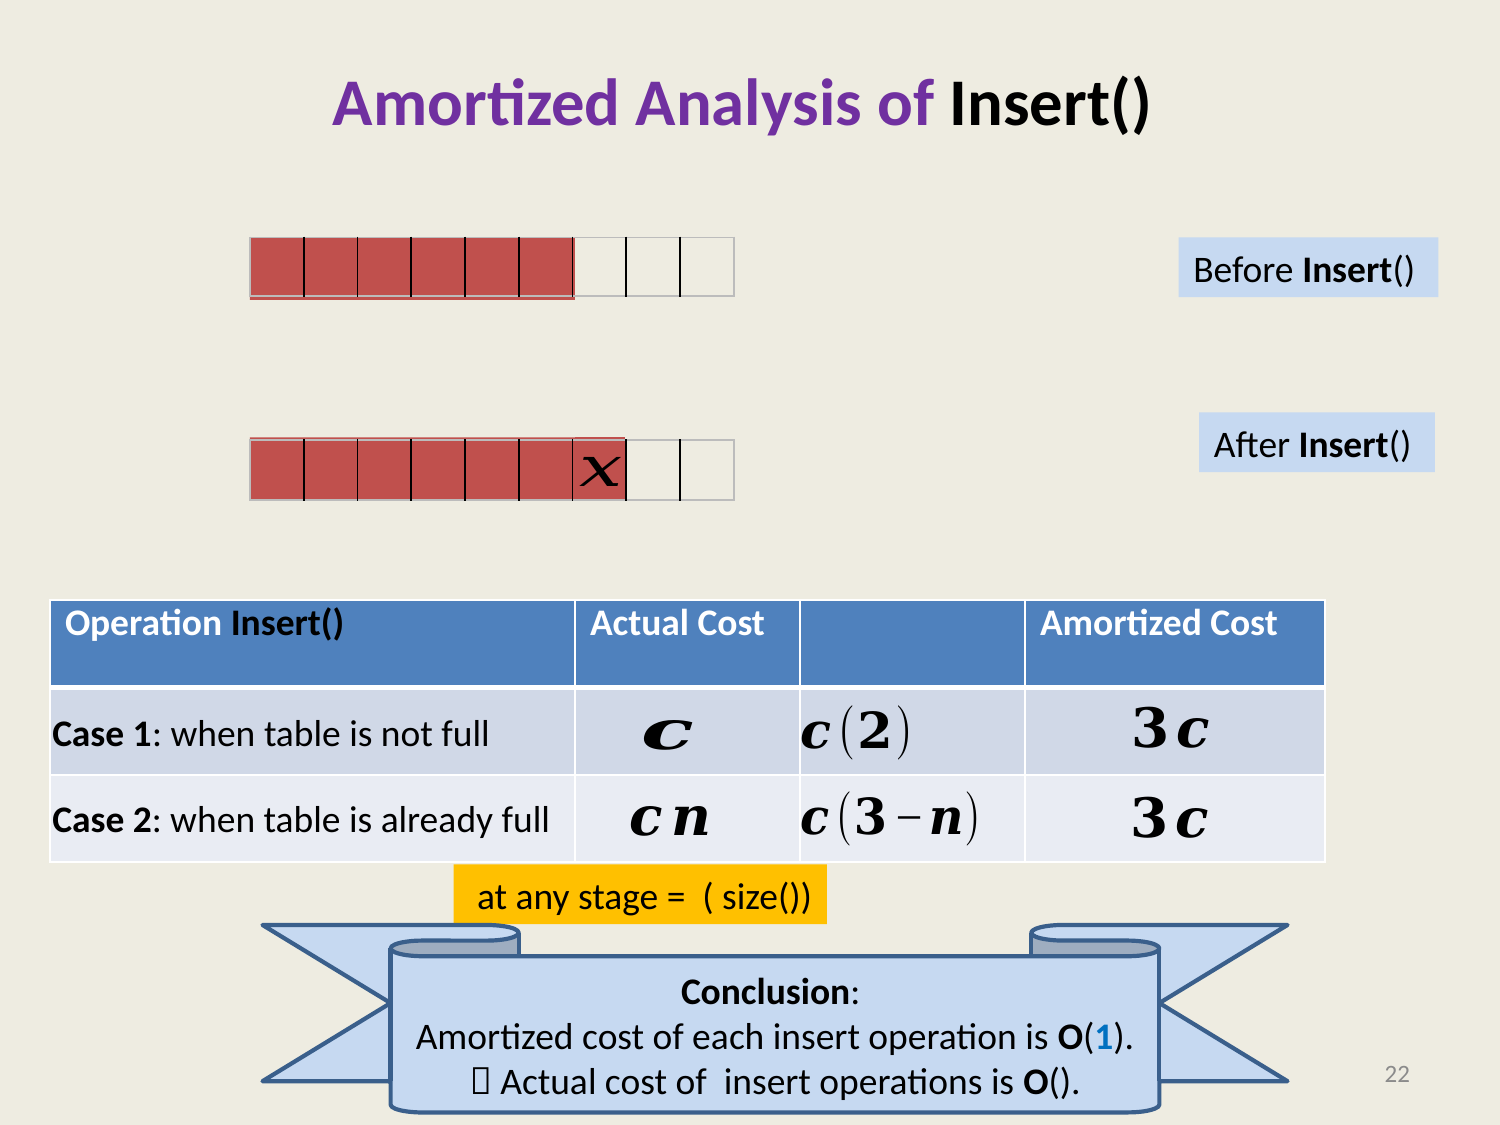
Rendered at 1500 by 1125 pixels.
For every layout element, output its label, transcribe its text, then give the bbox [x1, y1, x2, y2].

table_header [627, 238, 679, 295]
text_box [248, 435, 577, 502]
table_header [520, 441, 572, 499]
table_header [466, 238, 518, 295]
table_header [681, 238, 733, 295]
table_header [358, 441, 410, 499]
table_header [358, 238, 410, 295]
table_header [305, 441, 357, 499]
text_box Case 2: when table is already full [37, 787, 575, 848]
table_header [466, 441, 518, 499]
text_box Case 1: when table is not full [37, 701, 525, 762]
table_header [573, 238, 625, 295]
table_header [573, 441, 625, 499]
table_header [412, 441, 464, 499]
text_box [248, 235, 577, 302]
table_header [681, 441, 733, 499]
slide_number 22 [1162, 1042, 1425, 1103]
table_header [412, 238, 464, 295]
table_header [520, 238, 572, 295]
table_header [251, 441, 303, 499]
table_header [251, 238, 303, 295]
table_header [305, 238, 357, 295]
table_header [627, 441, 679, 499]
